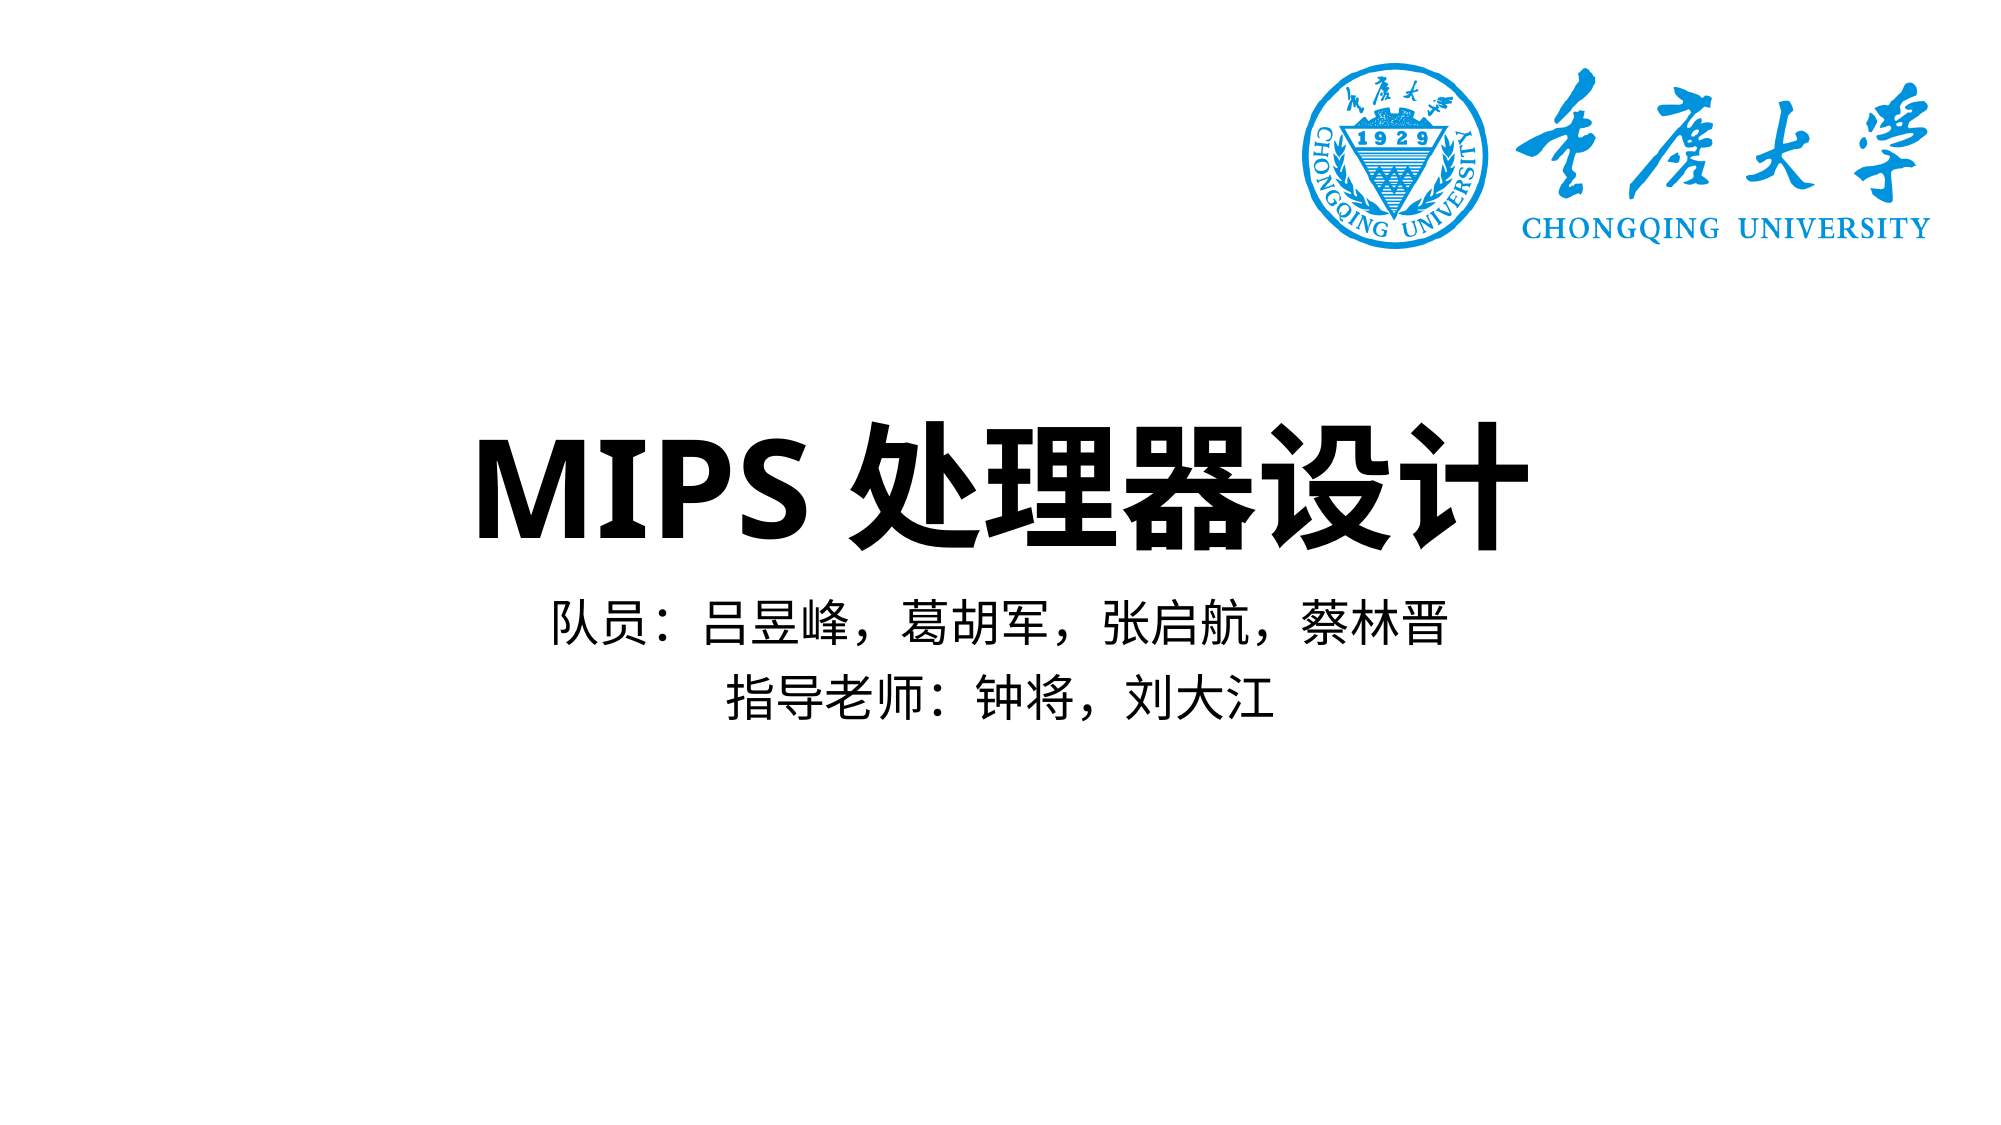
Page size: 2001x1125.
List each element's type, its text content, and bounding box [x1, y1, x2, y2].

title MIPS处理器设计 [249, 184, 1750, 576]
subtitle 队员：吕昱峰，葛胡军，张启航，蔡林晋 指导老师：钟将，刘大江 [249, 590, 1750, 863]
picture [1253, 0, 1978, 278]
